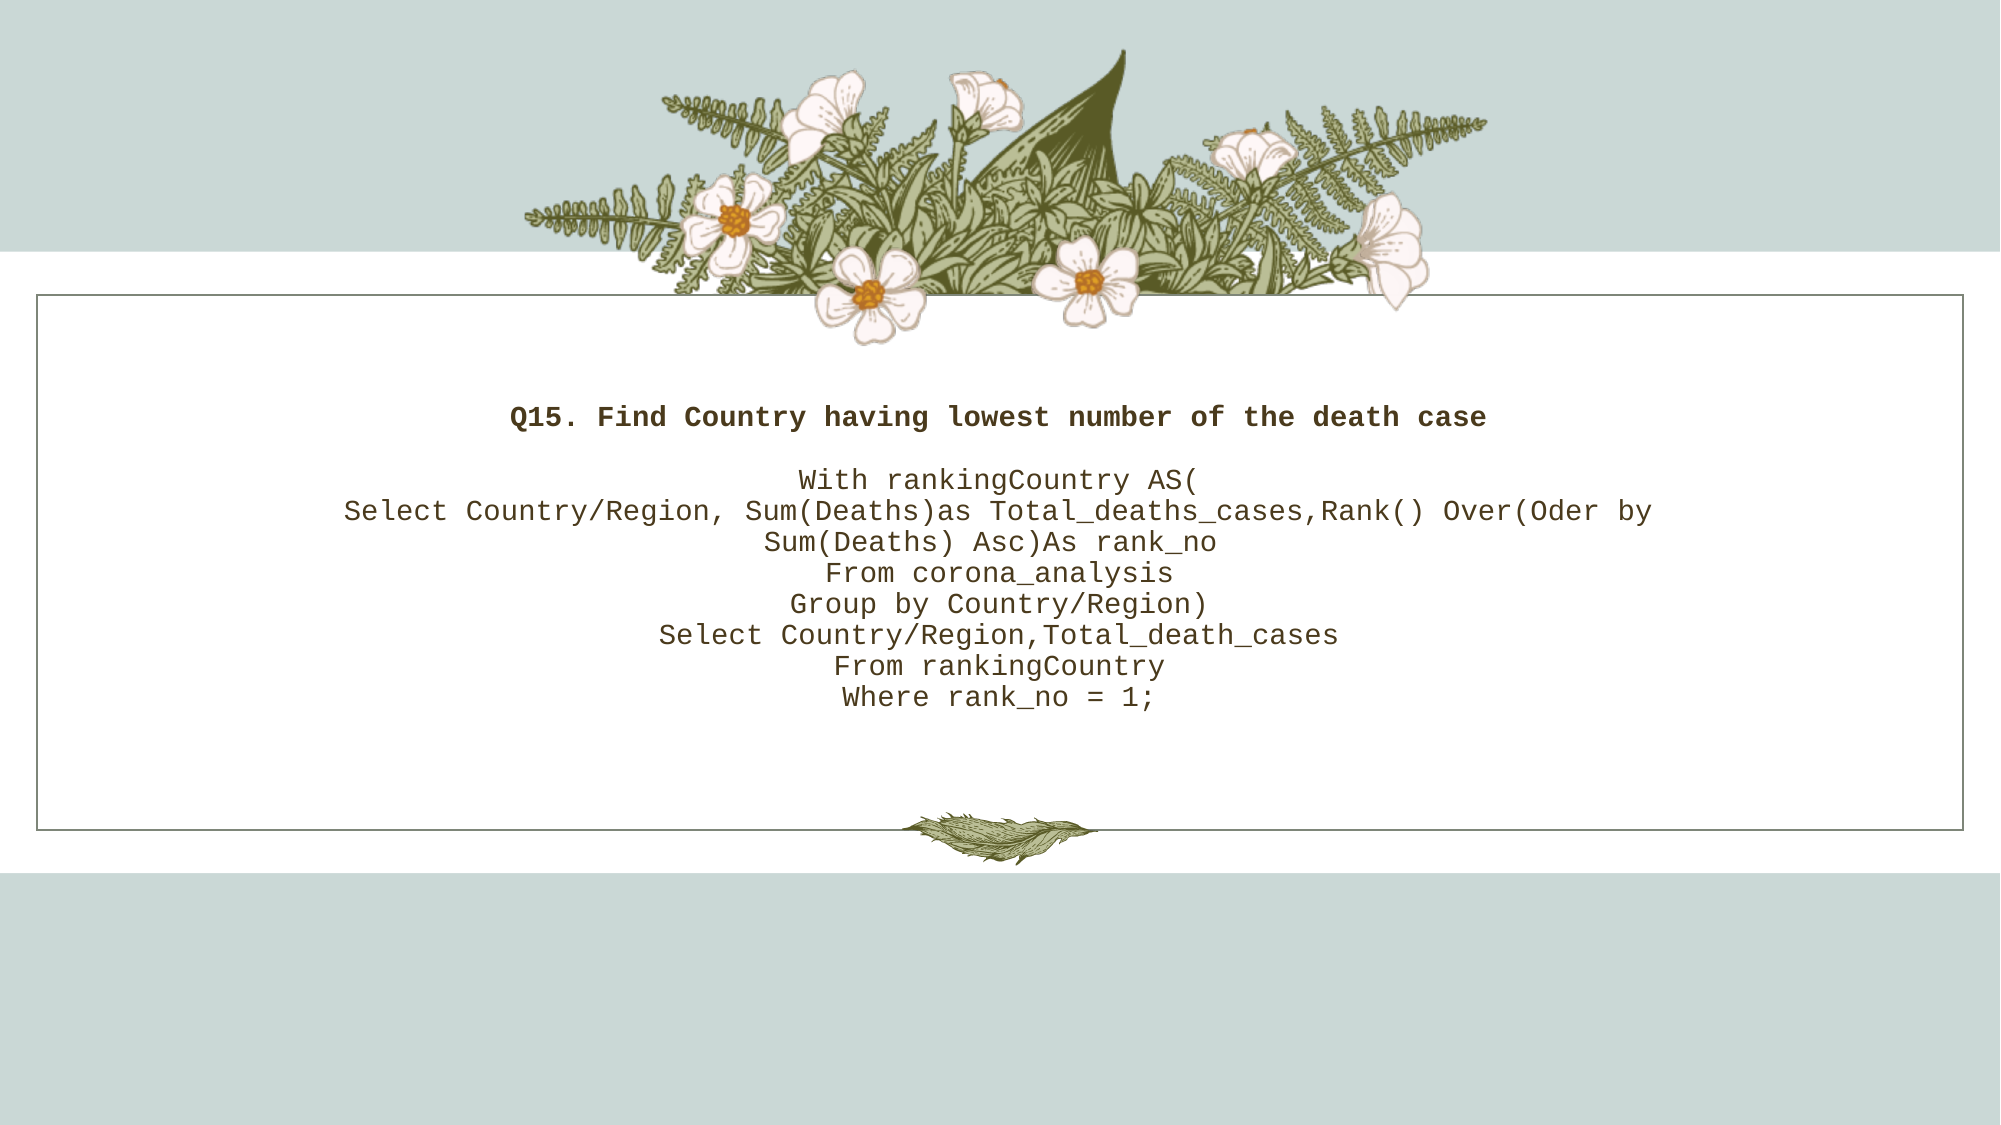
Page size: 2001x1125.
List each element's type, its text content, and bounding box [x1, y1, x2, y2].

title Q15. Find Country having lowest number of the death case With rankingCountry AS( Select Country/Region, Sum(Deaths)as Total_deaths_cases,Rank() Over(Oder by Sum(Deaths) Asc)As rank_no From corona_analysis Group by Country/Region) Select Country/Region,Total_death_cases From rankingCountry Where rank_no = 1; [286, 394, 1714, 723]
picture [900, 807, 1099, 866]
picture [512, 29, 1500, 356]
